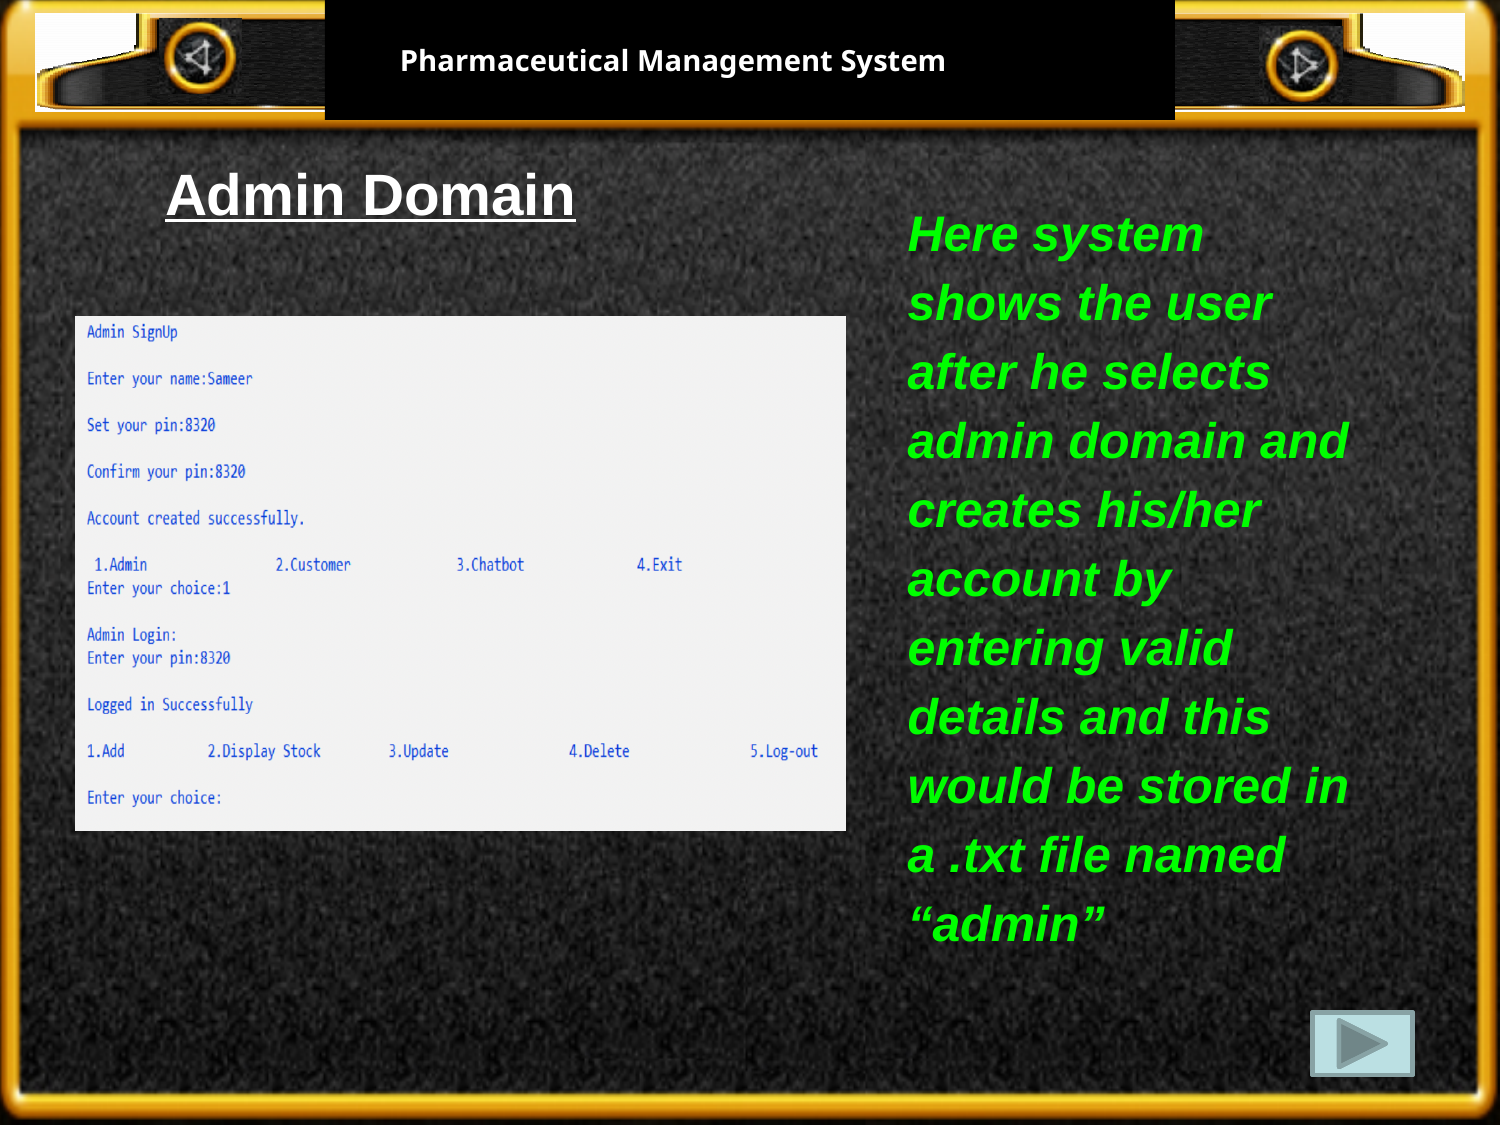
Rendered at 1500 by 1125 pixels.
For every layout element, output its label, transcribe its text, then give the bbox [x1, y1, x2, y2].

text_box [1312, 1012, 1413, 1075]
picture [0, 0, 1500, 1125]
text_box Pharmaceutical Management System [324, 0, 1175, 120]
list Admin Domain [75, 149, 1425, 1063]
text_box Here system shows the user after he selects admin domain and creates his/her account by entering valid details and this would be stored in a .txt file named “admin” [892, 177, 1388, 1027]
